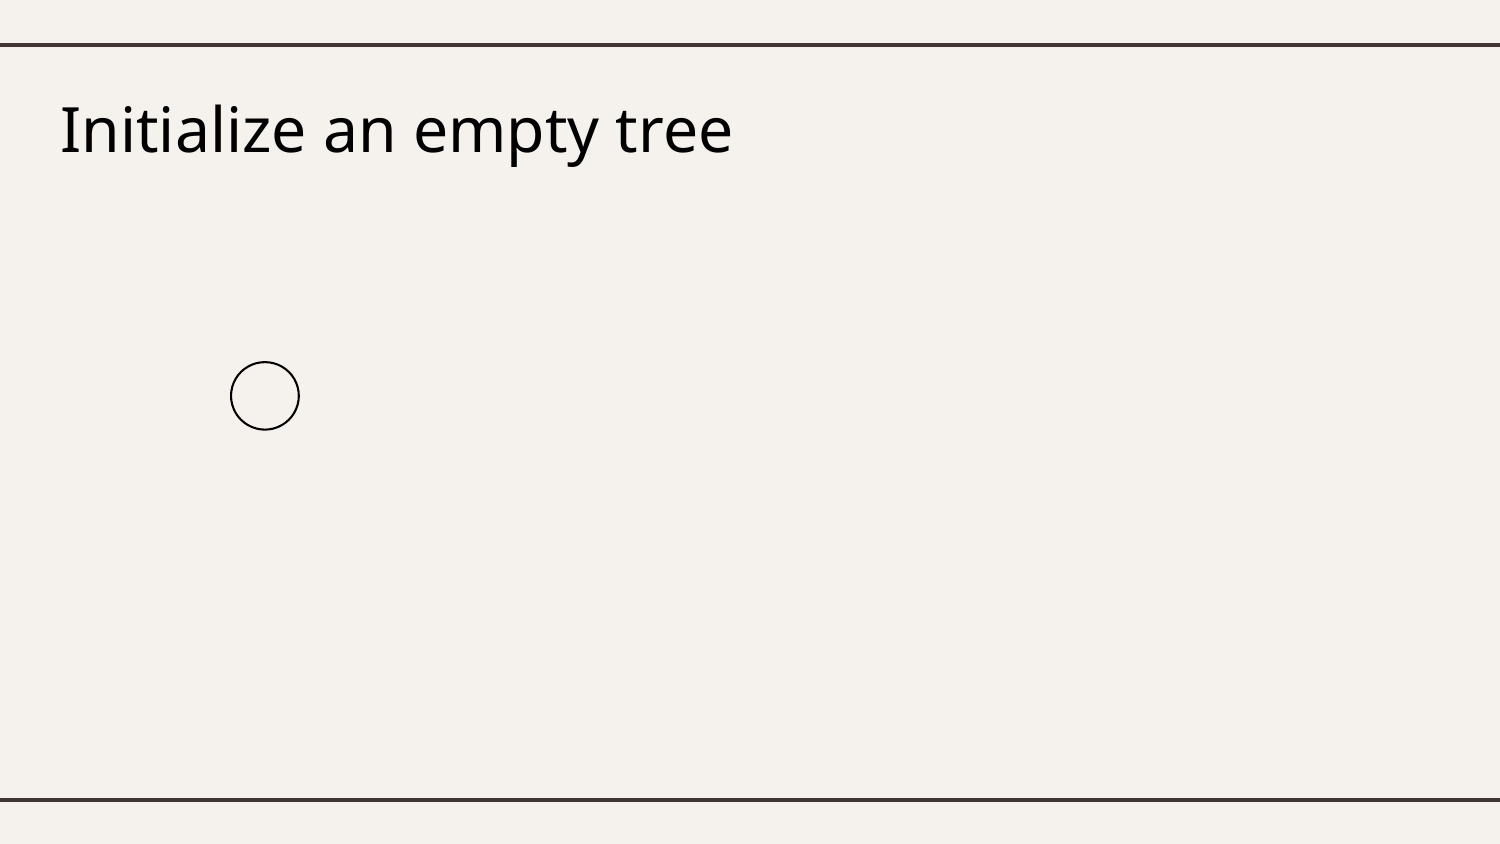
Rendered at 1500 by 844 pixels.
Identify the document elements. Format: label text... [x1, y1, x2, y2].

title Initialize an empty tree [45, 75, 915, 206]
text_box [228, 360, 301, 432]
